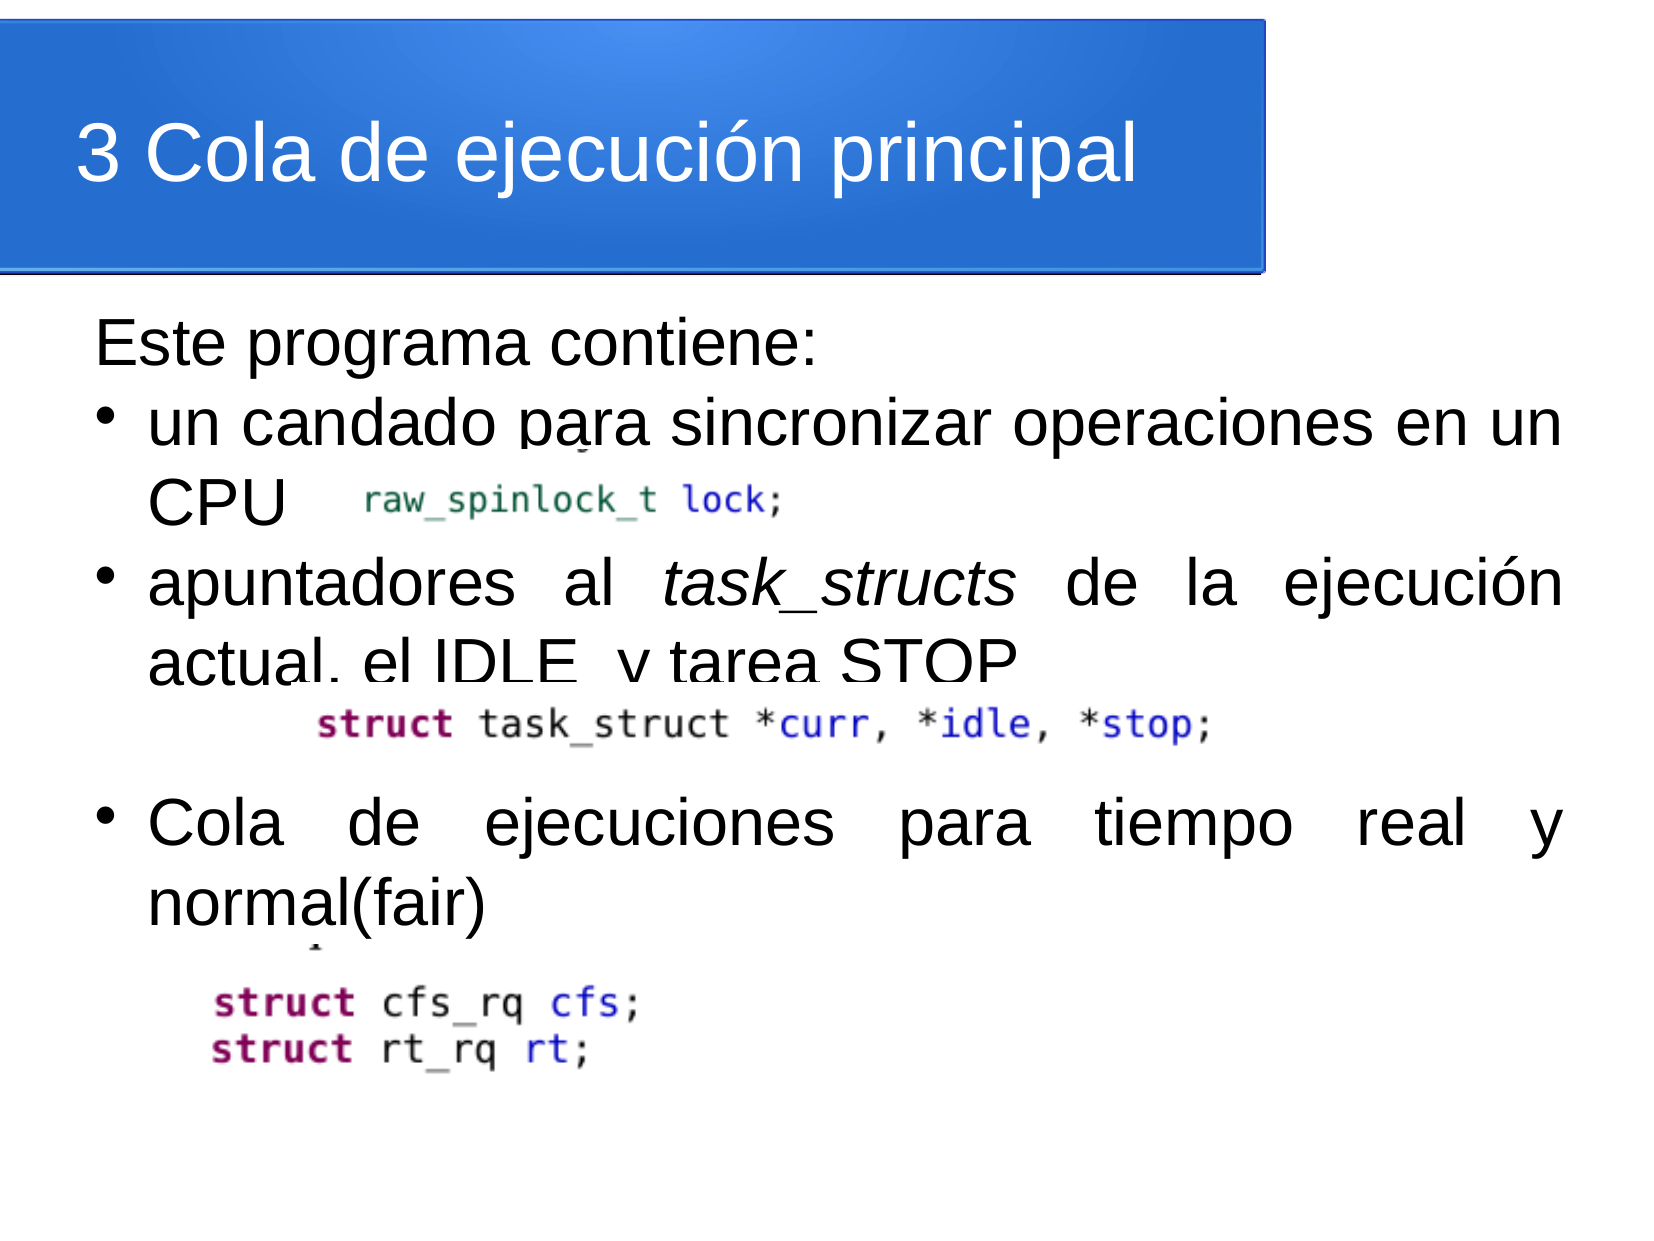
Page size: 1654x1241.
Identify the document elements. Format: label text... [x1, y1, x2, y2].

picture [166, 944, 680, 1097]
text_box Este programa contiene: un candado para sincronizar operaciones en un CPU apuntadores al task_structs de la ejecución actual, el IDLE y tarea STOP Cola de ejecuciones para tiempo real y normal(fair) [76, 299, 1565, 1019]
picture [291, 682, 1269, 777]
text_box 3 Cola de ejecución principal [74, 29, 1481, 267]
picture [330, 449, 825, 536]
picture [0, 17, 1269, 282]
